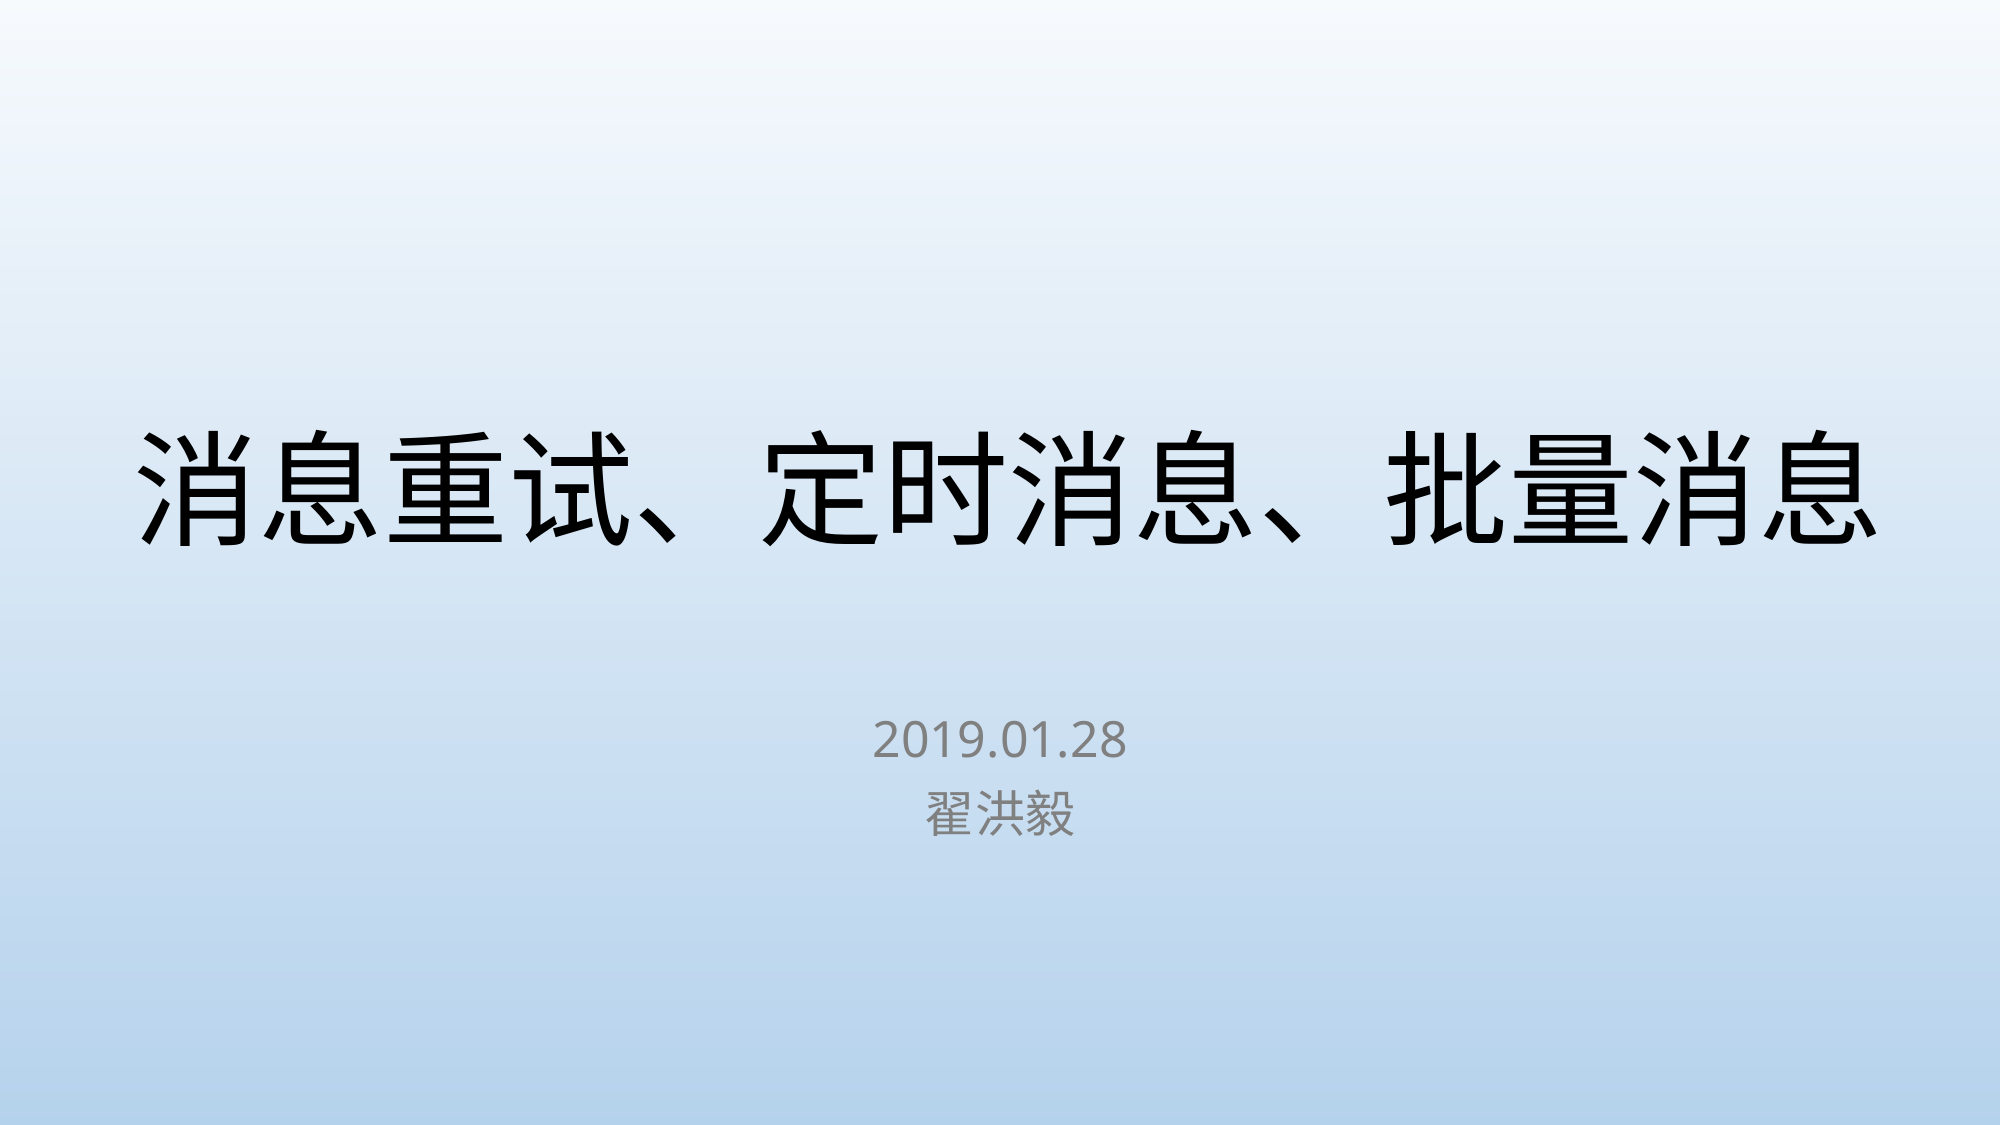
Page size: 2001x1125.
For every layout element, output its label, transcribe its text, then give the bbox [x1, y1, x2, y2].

subtitle 2019.01.28 翟洪毅 [137, 707, 1863, 929]
title 消息重试、定时消息、批量消息 [99, 184, 1918, 572]
